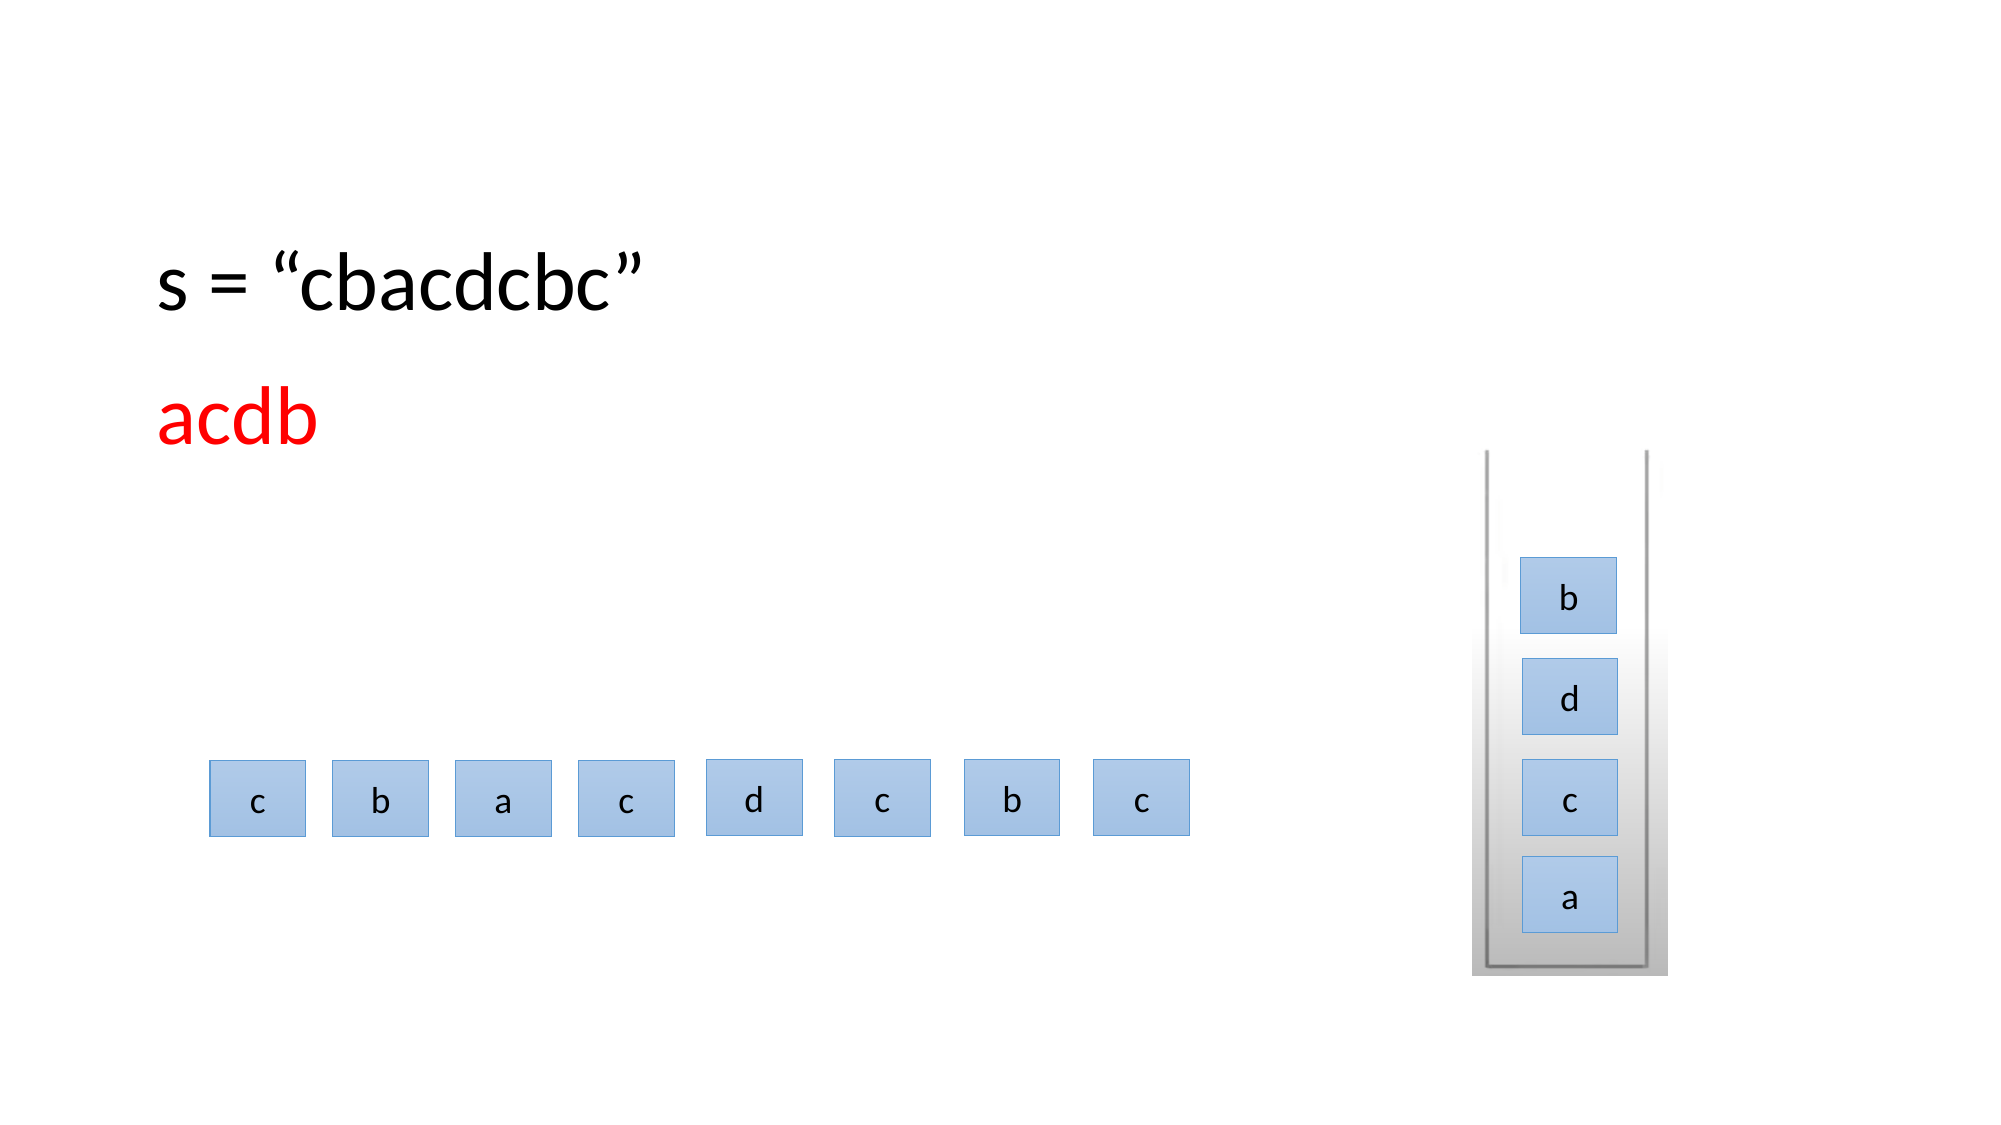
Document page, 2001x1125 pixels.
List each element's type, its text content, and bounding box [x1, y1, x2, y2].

text_box d [706, 759, 803, 836]
text_box acdb [141, 364, 671, 462]
text_box c [578, 760, 675, 837]
text_box b [332, 760, 429, 837]
text_box a [455, 760, 552, 837]
text_box c [834, 759, 931, 837]
list s = “cbacdcbc” [141, 231, 671, 328]
text_box c [209, 760, 306, 837]
text_box c [1093, 759, 1190, 836]
text_box b [964, 759, 1060, 836]
picture [1472, 436, 1668, 976]
